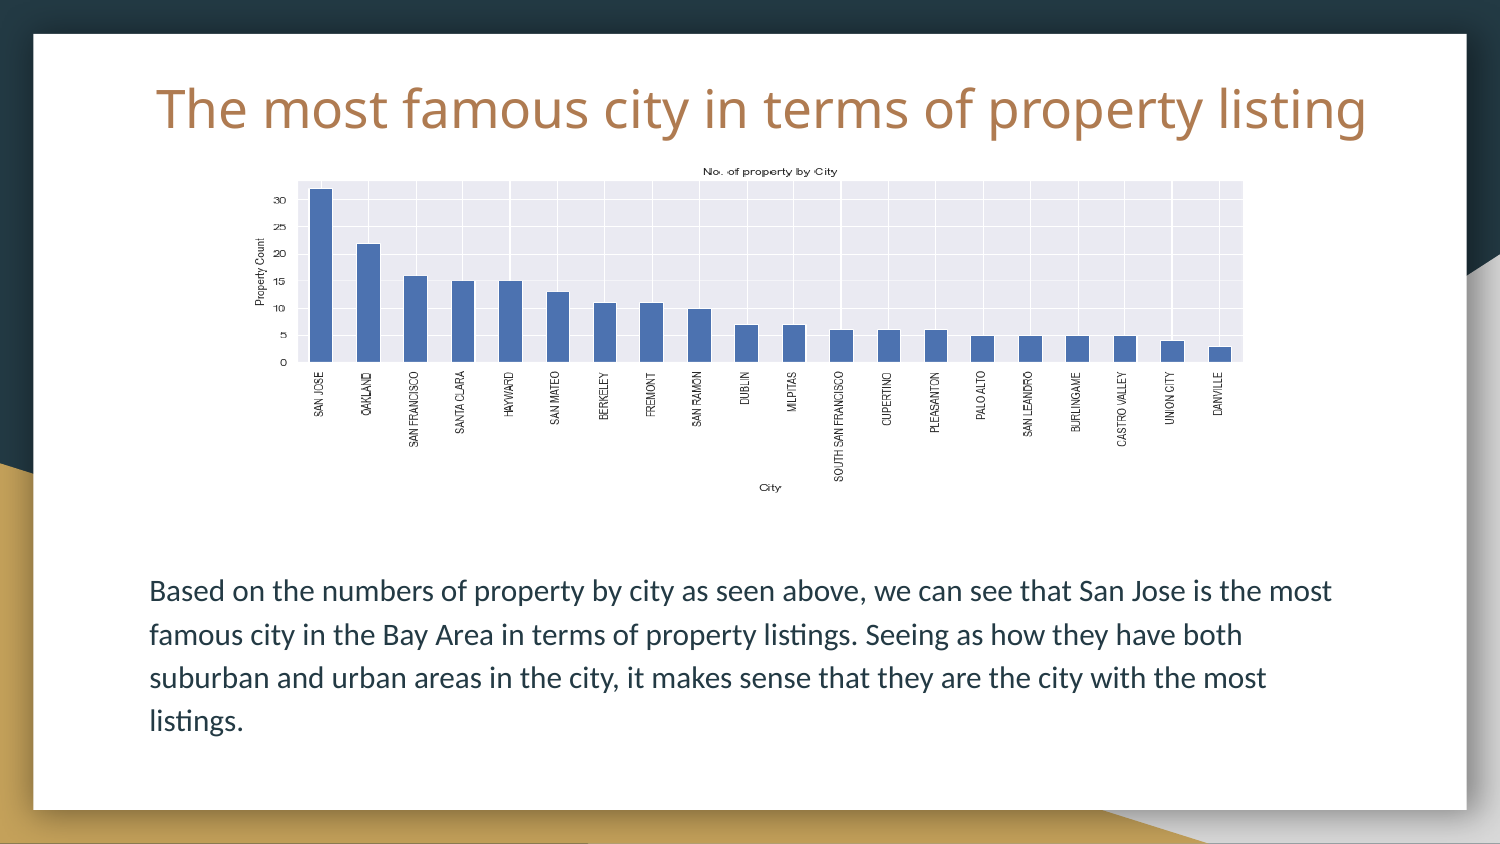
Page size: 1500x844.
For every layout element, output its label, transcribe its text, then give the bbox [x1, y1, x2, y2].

title The most famous city in terms of property listing [134, 60, 1391, 218]
picture [249, 162, 1251, 498]
list Based on the numbers of property by city as seen above, we can see that San Jose is the most famous city in the Bay Area in terms of property listings. Seeing as how they have both suburban and urban areas in the city, it makes sense that they are the city with the most listings. [134, 550, 1366, 799]
